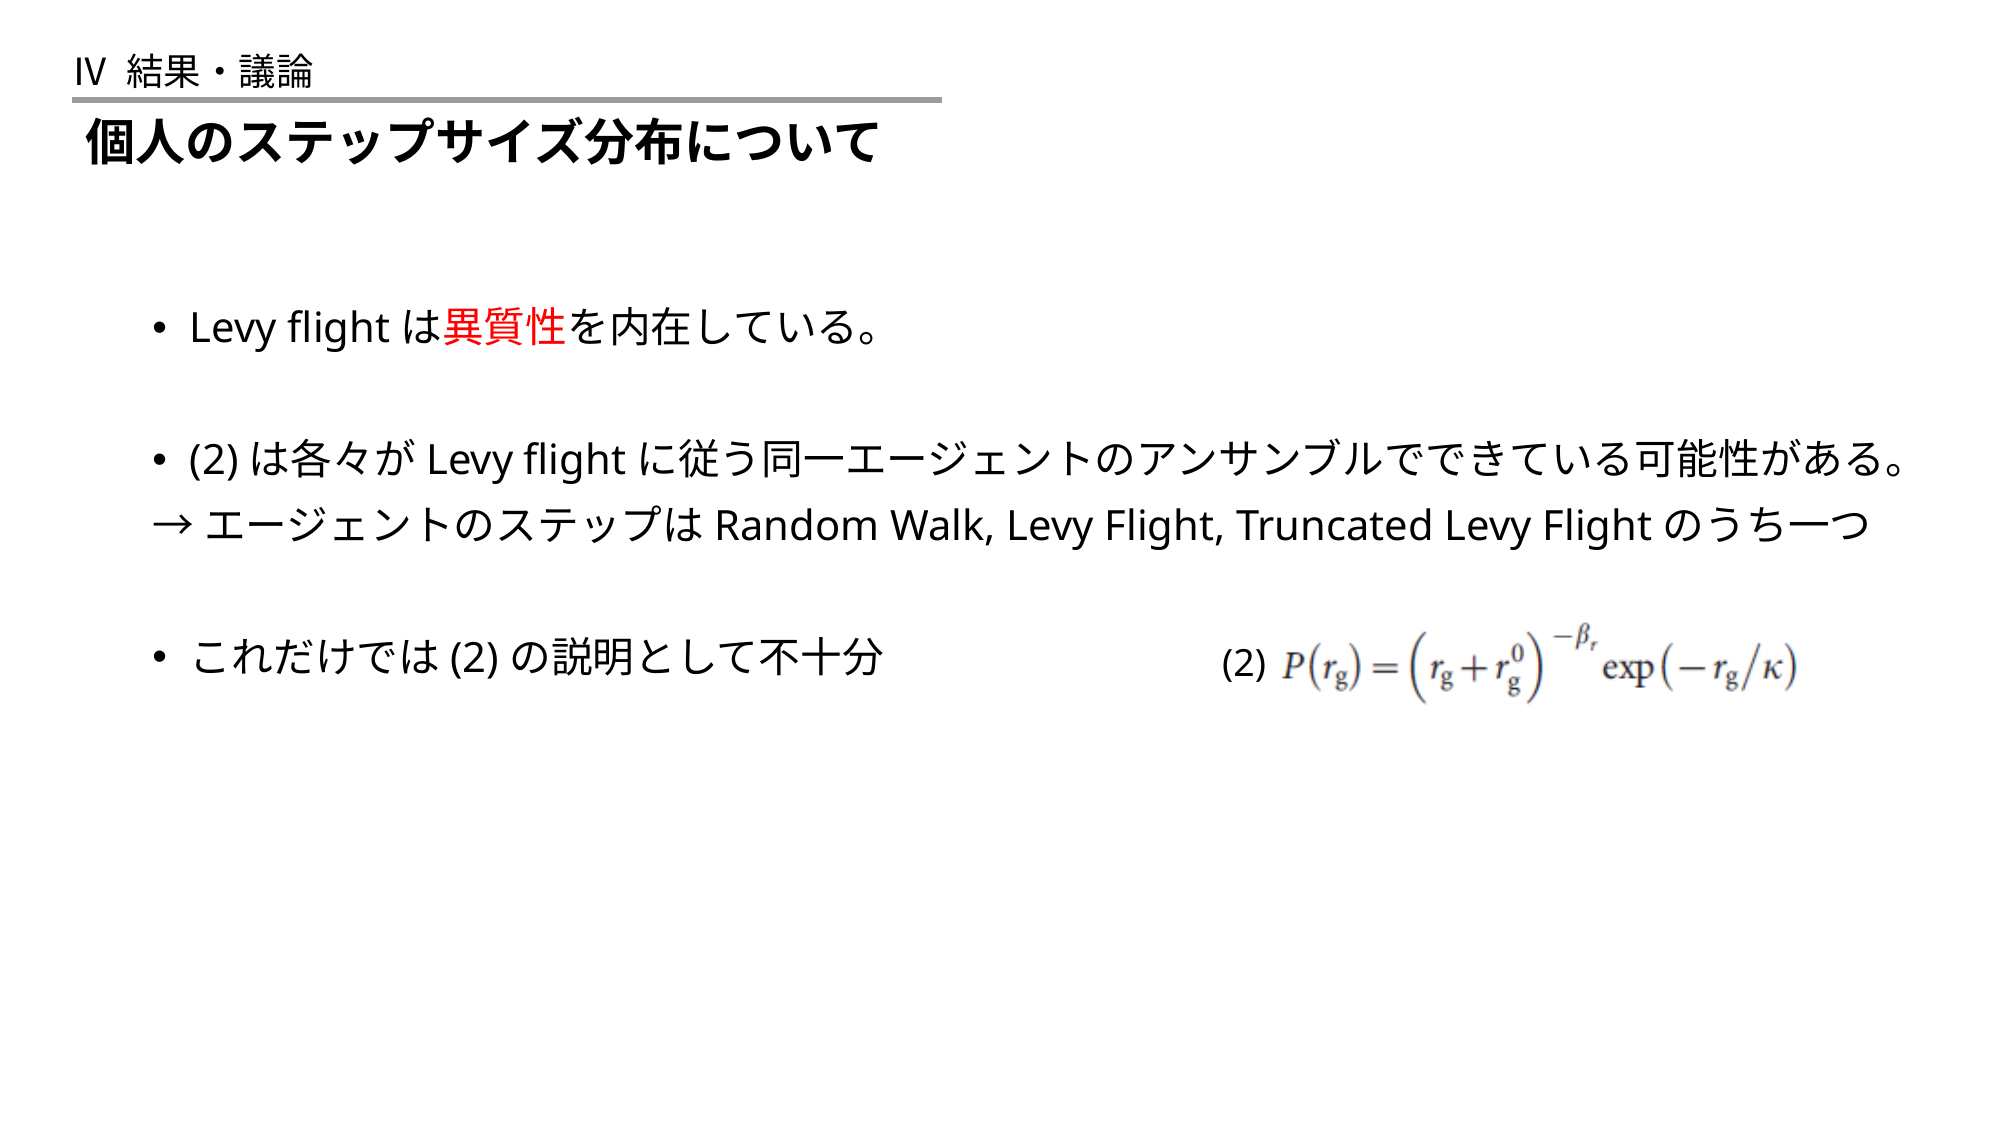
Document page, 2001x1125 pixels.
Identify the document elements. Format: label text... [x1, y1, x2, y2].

list Levy flightは異質性を内在している。 (2)は各々がLevy flightに従う同一エージェントのアンサンブルでできている可能性がある。 →エージェントのステップはRandom Walk, Levy Flight, Truncated Levy Flightのうち一つ これだけでは(2)の説明として不十分 [137, 299, 1923, 1014]
text_box 個人のステップサイズ分布について [70, 102, 1282, 178]
picture [1281, 612, 1800, 712]
text_box (2) [1207, 631, 1281, 692]
text_box Ⅳ 結果・議論 [56, 40, 340, 101]
